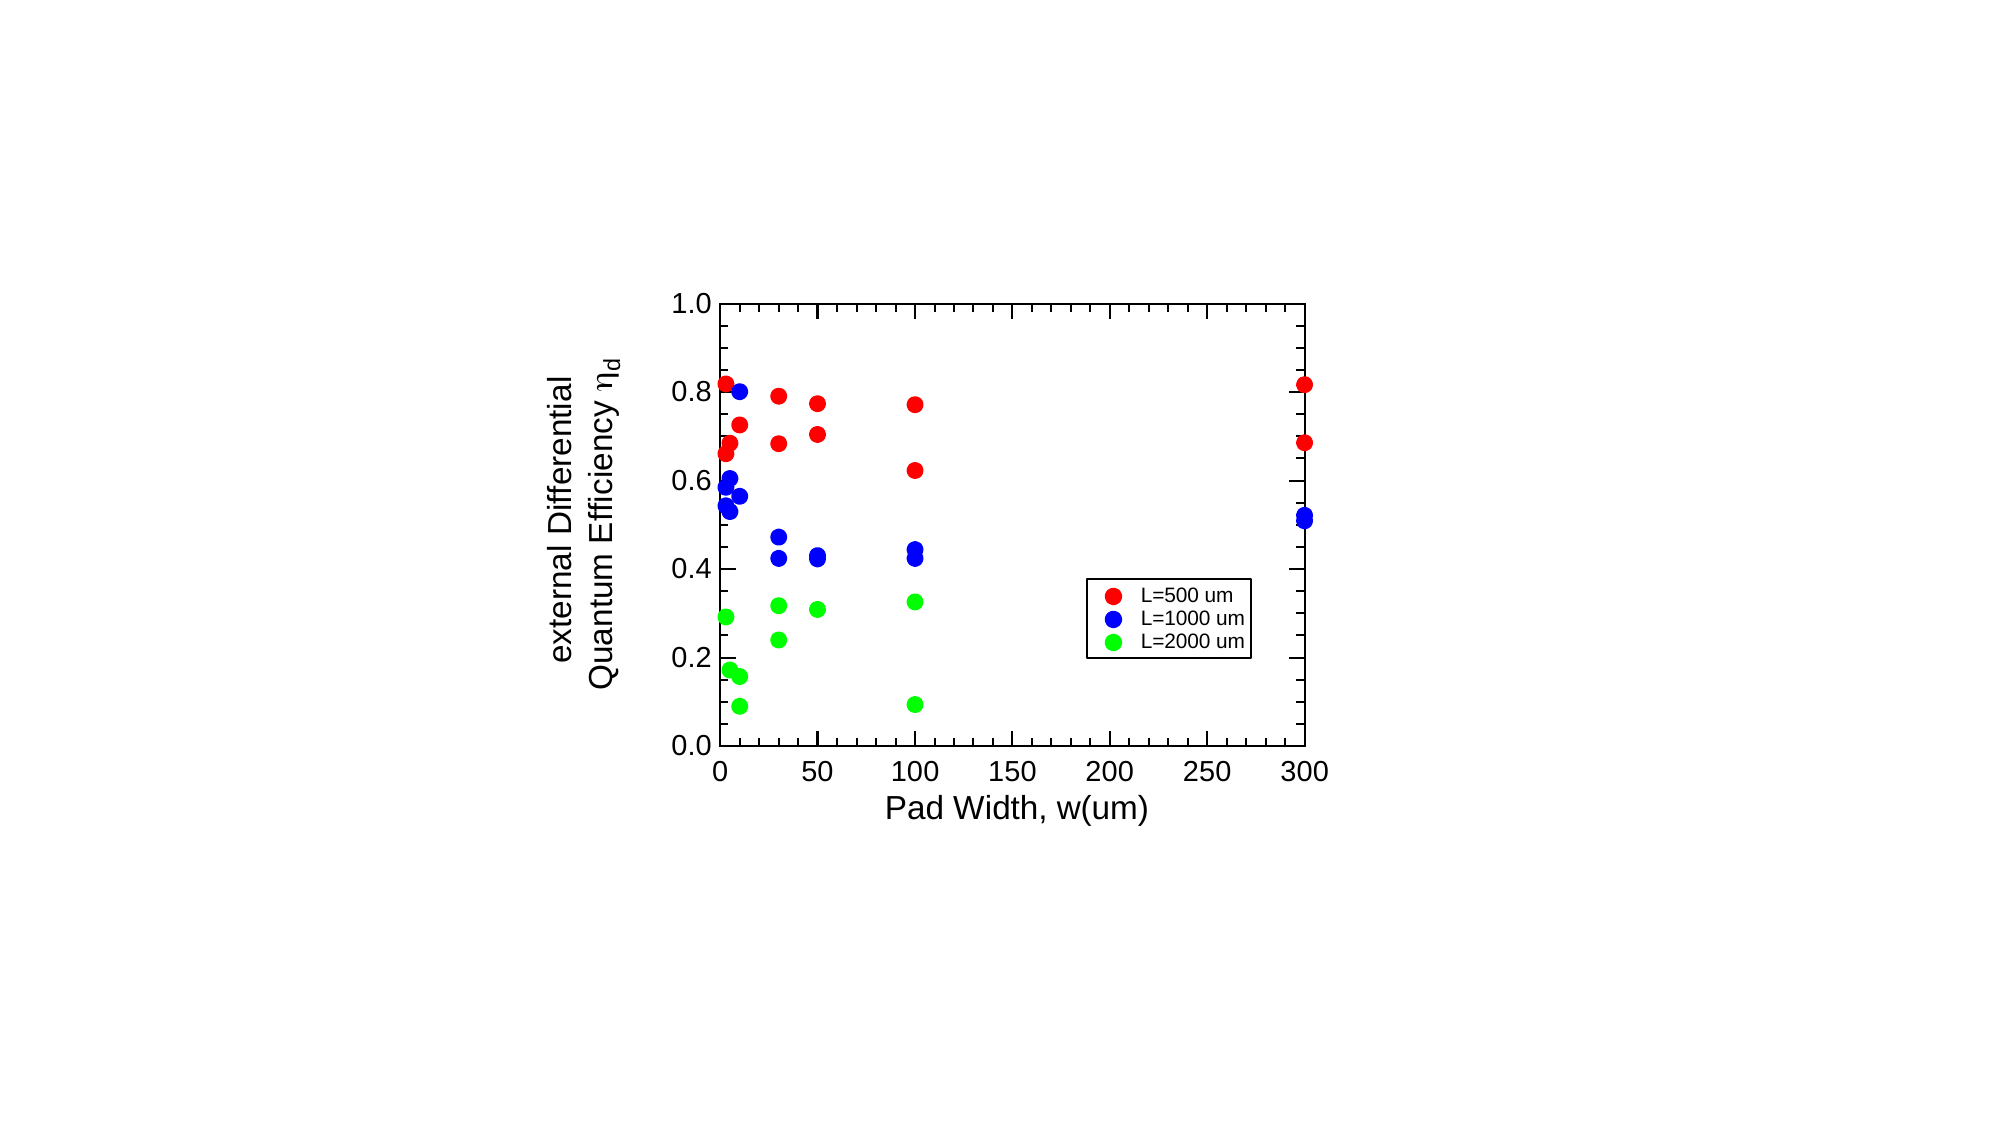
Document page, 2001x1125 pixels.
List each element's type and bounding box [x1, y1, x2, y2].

picture [533, 271, 1378, 854]
